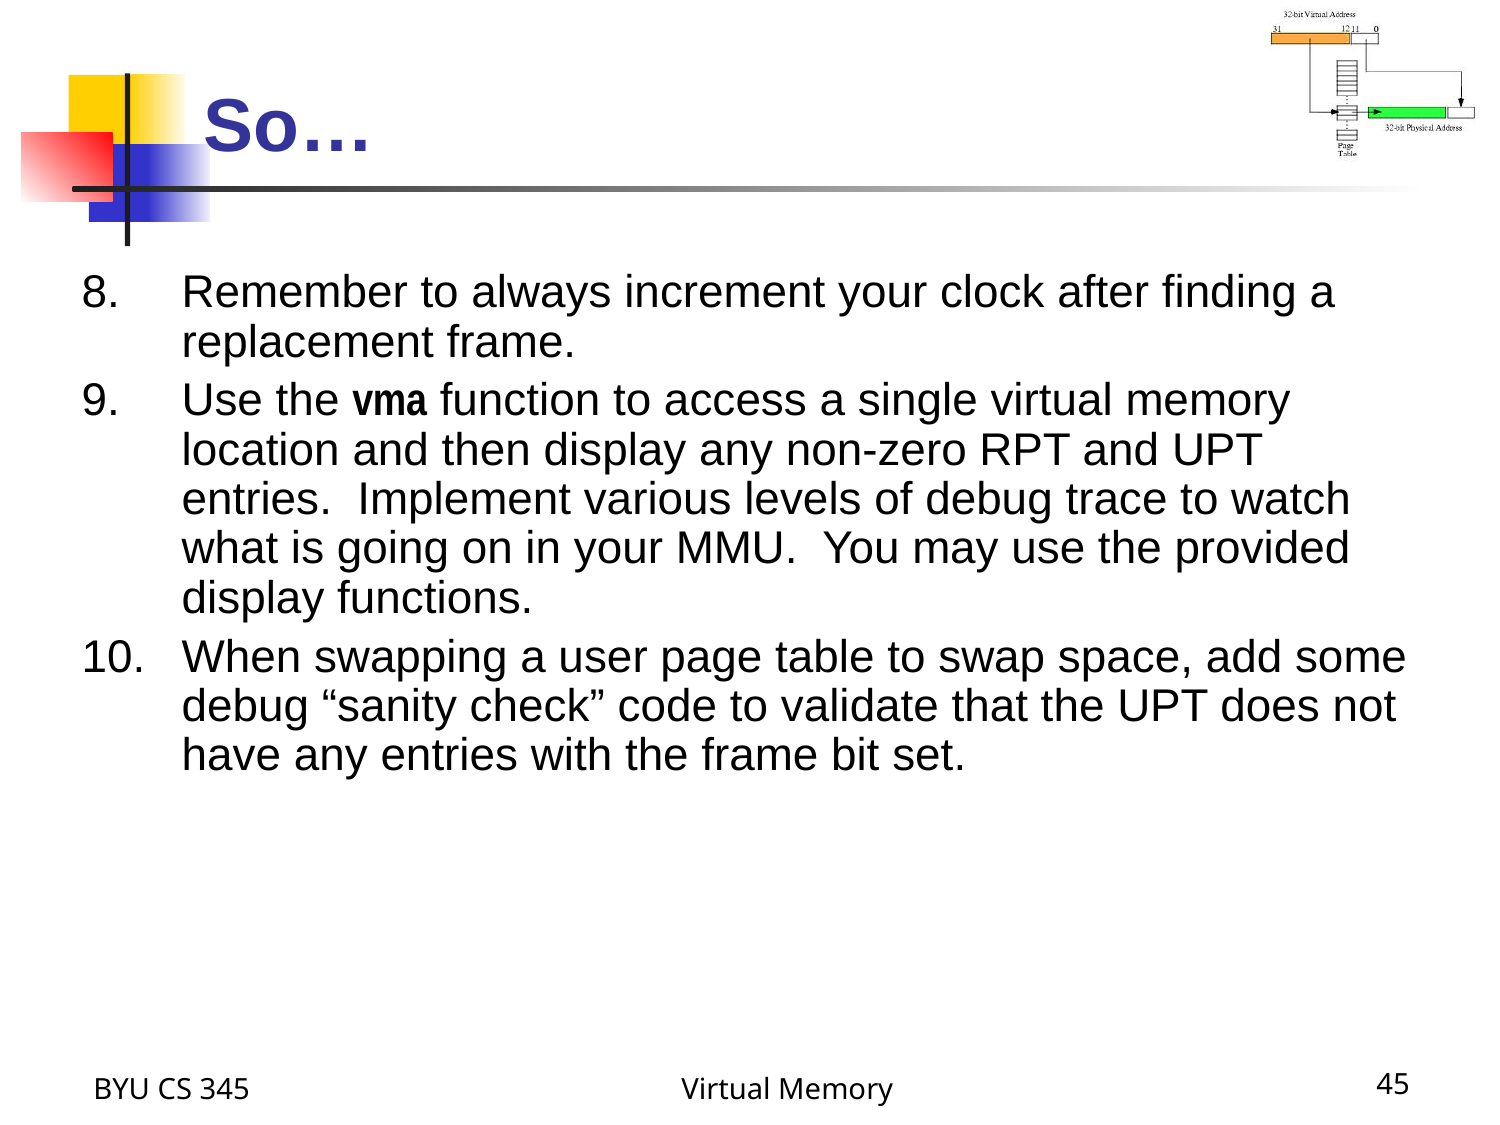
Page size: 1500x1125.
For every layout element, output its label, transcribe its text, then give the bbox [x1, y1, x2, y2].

list Remember to always increment your clock after finding a replacement frame. Use the vma function to access a single virtual memory location and then display any non-zero RPT and UPT entries. Implement various levels of debug trace to watch what is going on in your MMU. You may use the provided display functions. When swapping a user page table to swap space, add some debug “sanity check” code to validate that the UPT does not have any entries with the frame bit set. [66, 260, 1438, 947]
picture [1247, 0, 1500, 168]
slide_number BYU CS 345 [78, 1037, 391, 1113]
title So… [188, 31, 1244, 174]
footer Virtual Memory [549, 1037, 1025, 1113]
slide_number 45 [1112, 1037, 1425, 1113]
